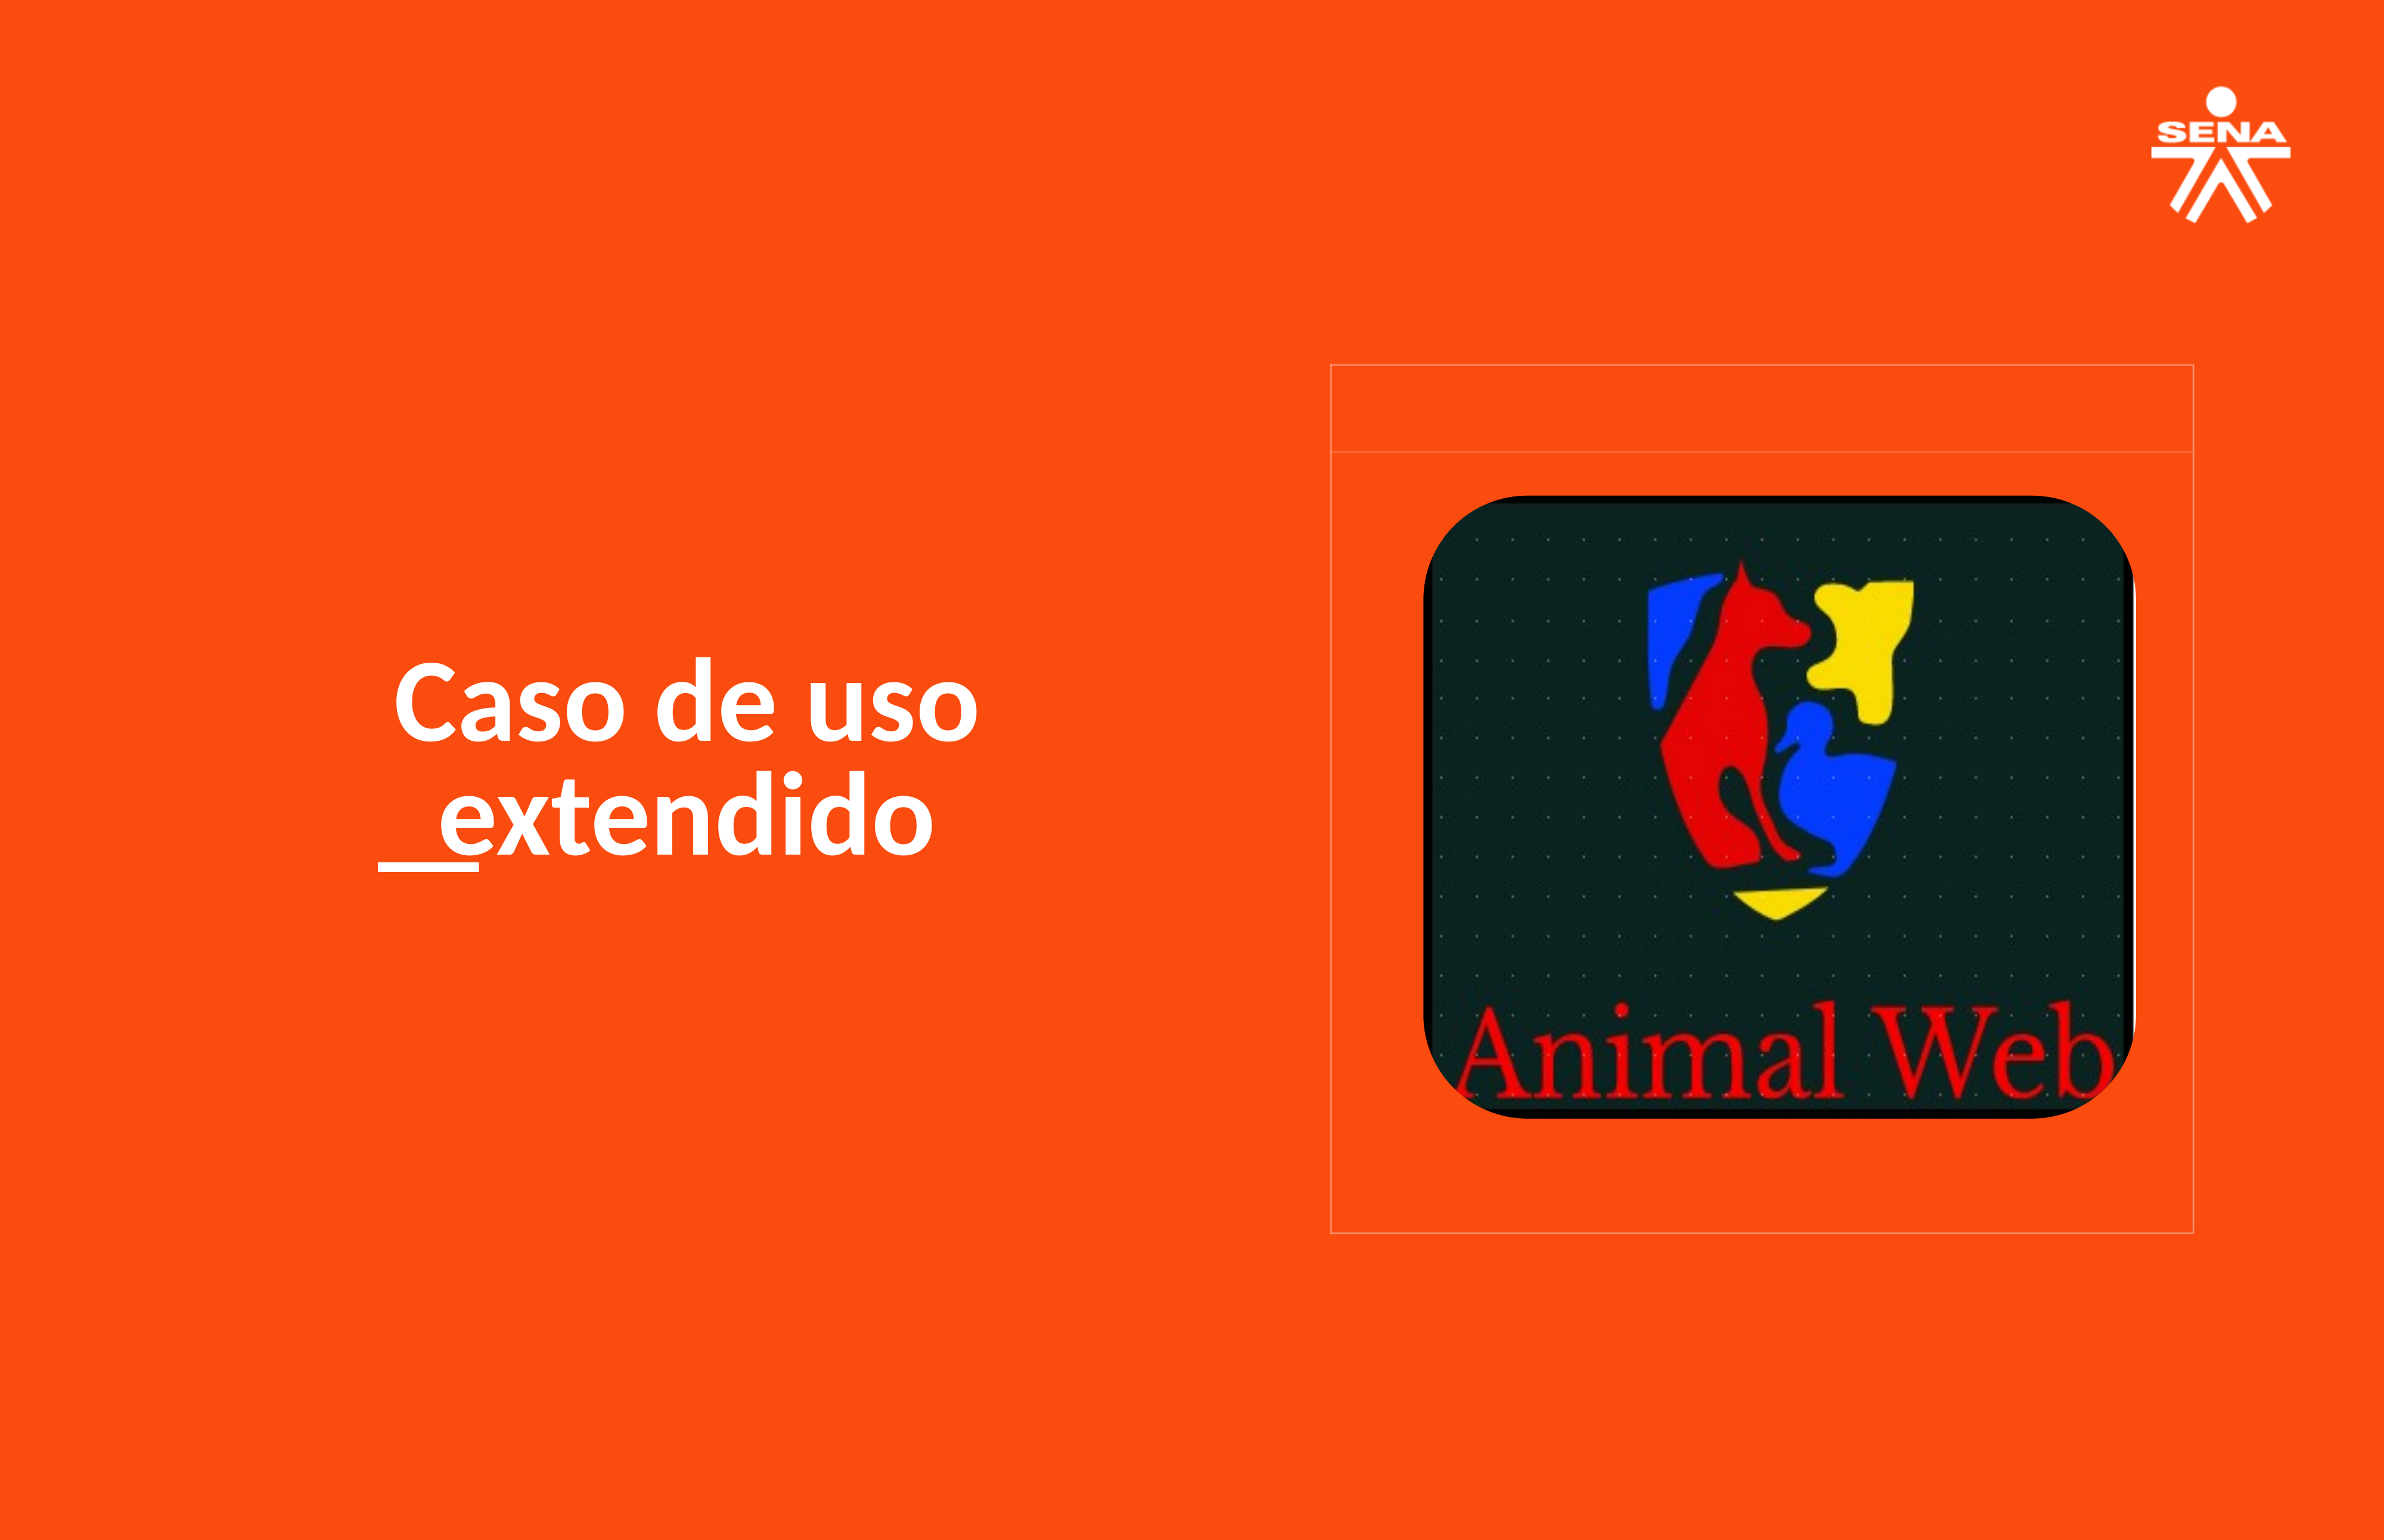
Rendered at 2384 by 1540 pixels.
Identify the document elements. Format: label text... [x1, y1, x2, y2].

picture [0, 0, 2384, 1540]
text_box Caso de uso extendido [362, 629, 1013, 886]
text_box [378, 862, 479, 872]
